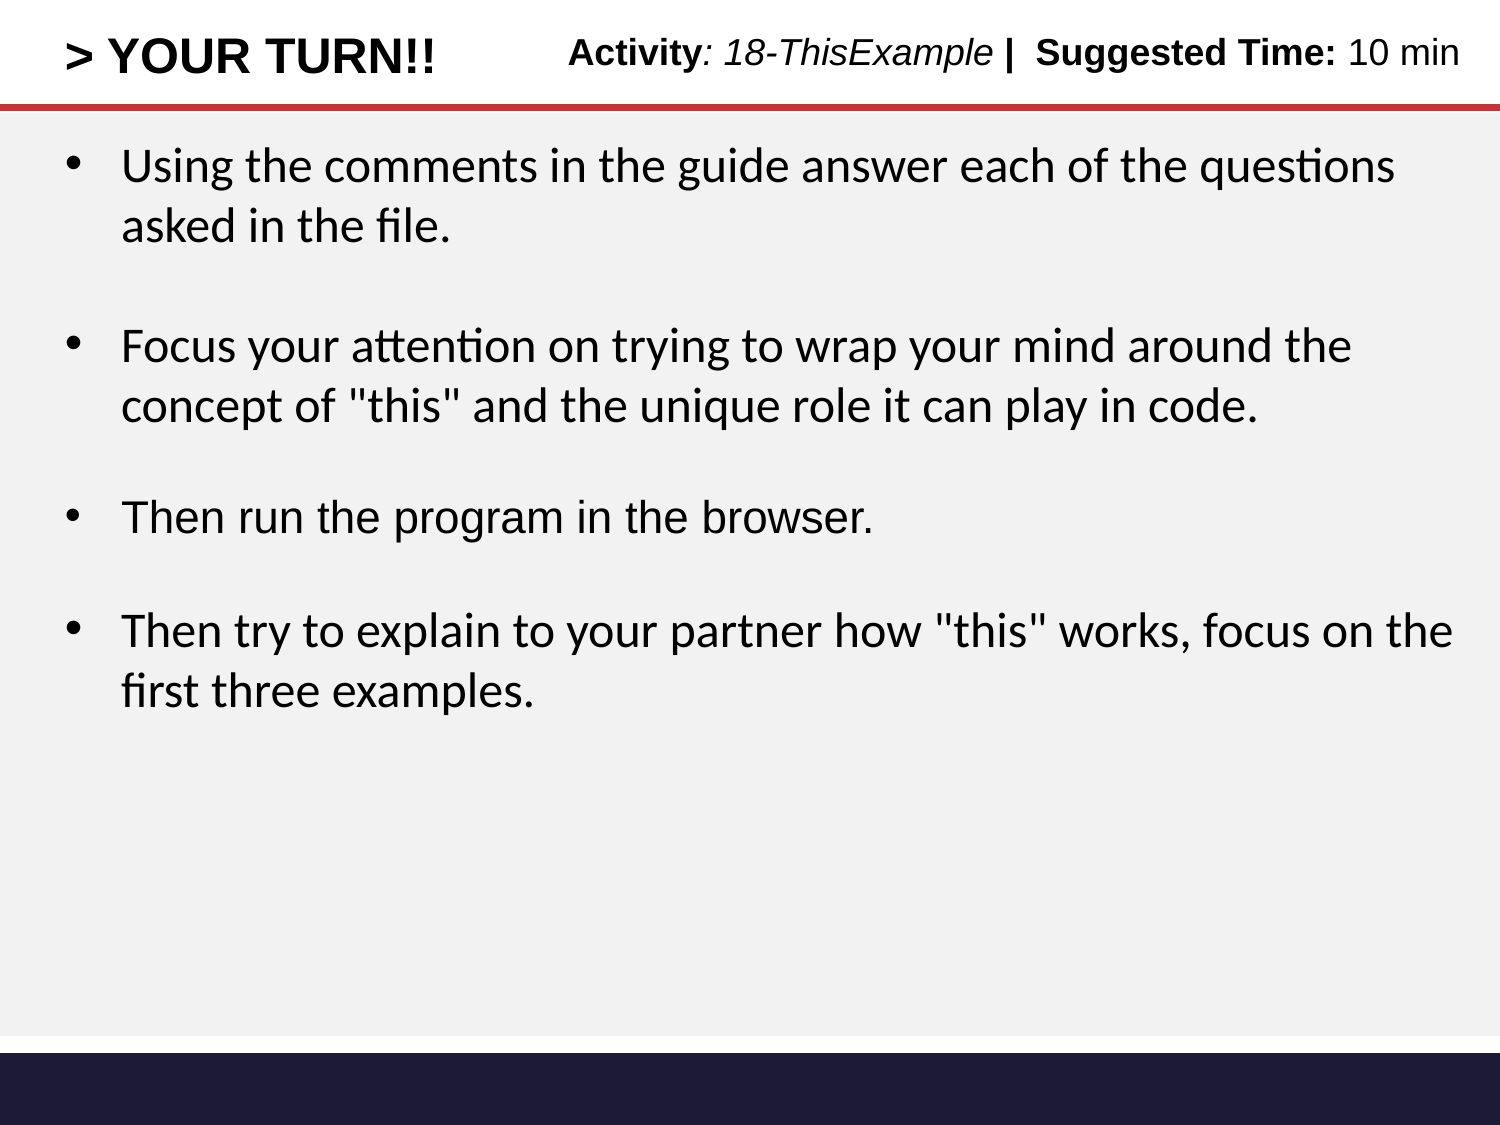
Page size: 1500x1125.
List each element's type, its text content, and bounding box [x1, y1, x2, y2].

text_box Activity: 18-ThisExample | Suggested Time: 10 min [474, 20, 1475, 81]
text_box Using the comments in the guide answer each of the questions asked in the file. Focus your attention on trying to wrap your mind around the concept of "this" and the unique role it can play in code. Then run the program in the browser. Then try to explain to your partner how "this" works, focus on the first three examples. [49, 124, 1475, 780]
text_box > YOUR TURN!! [50, 16, 913, 91]
text_box [0, 112, 1500, 1037]
